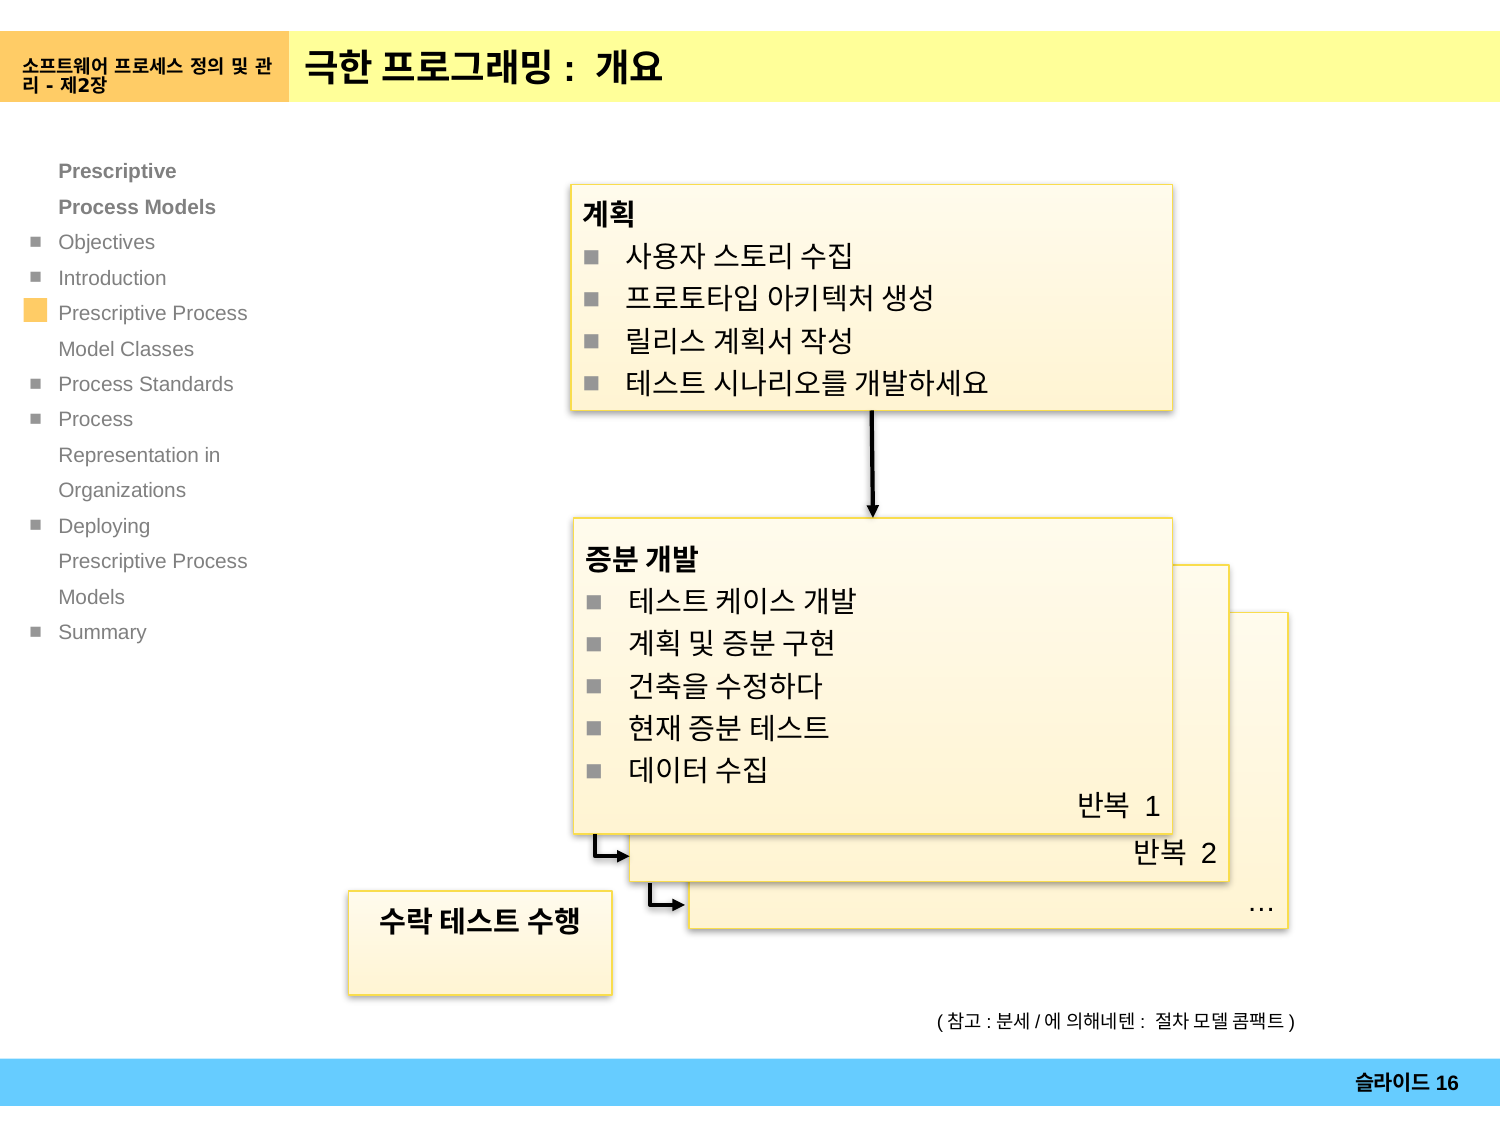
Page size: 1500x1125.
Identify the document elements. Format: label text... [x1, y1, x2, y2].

slide_number 슬라이드16 [1305, 1058, 1459, 1106]
text_box 수락 테스트 수행 [348, 890, 613, 996]
text_box 계획 사용자 스토리 수집 프로토타입 아키텍처 생성 릴리스 계획서 작성 테스트 시나리오를 개발하세요 [570, 184, 1173, 411]
text_box [23, 298, 48, 322]
title 극한 프로그래밍: 개요 [290, 31, 1500, 102]
text_box 반복 2 [629, 564, 1230, 882]
text_box … [688, 612, 1289, 929]
text_box [648, 882, 685, 912]
footer 소프트웨어 프로세스 정의 및 관리 - 제2장 [0, 31, 290, 102]
text_box (참고:분세/에 의해네텐: 절차 모델 콤팩트) [936, 1010, 1451, 1033]
text_box [593, 834, 630, 863]
text_box 증분 개발 테스트 케이스 개발 계획 및 증분 구현 건축을 수정하다 현재 증분 테스트 데이터 수집 반복 1 [573, 517, 1173, 835]
